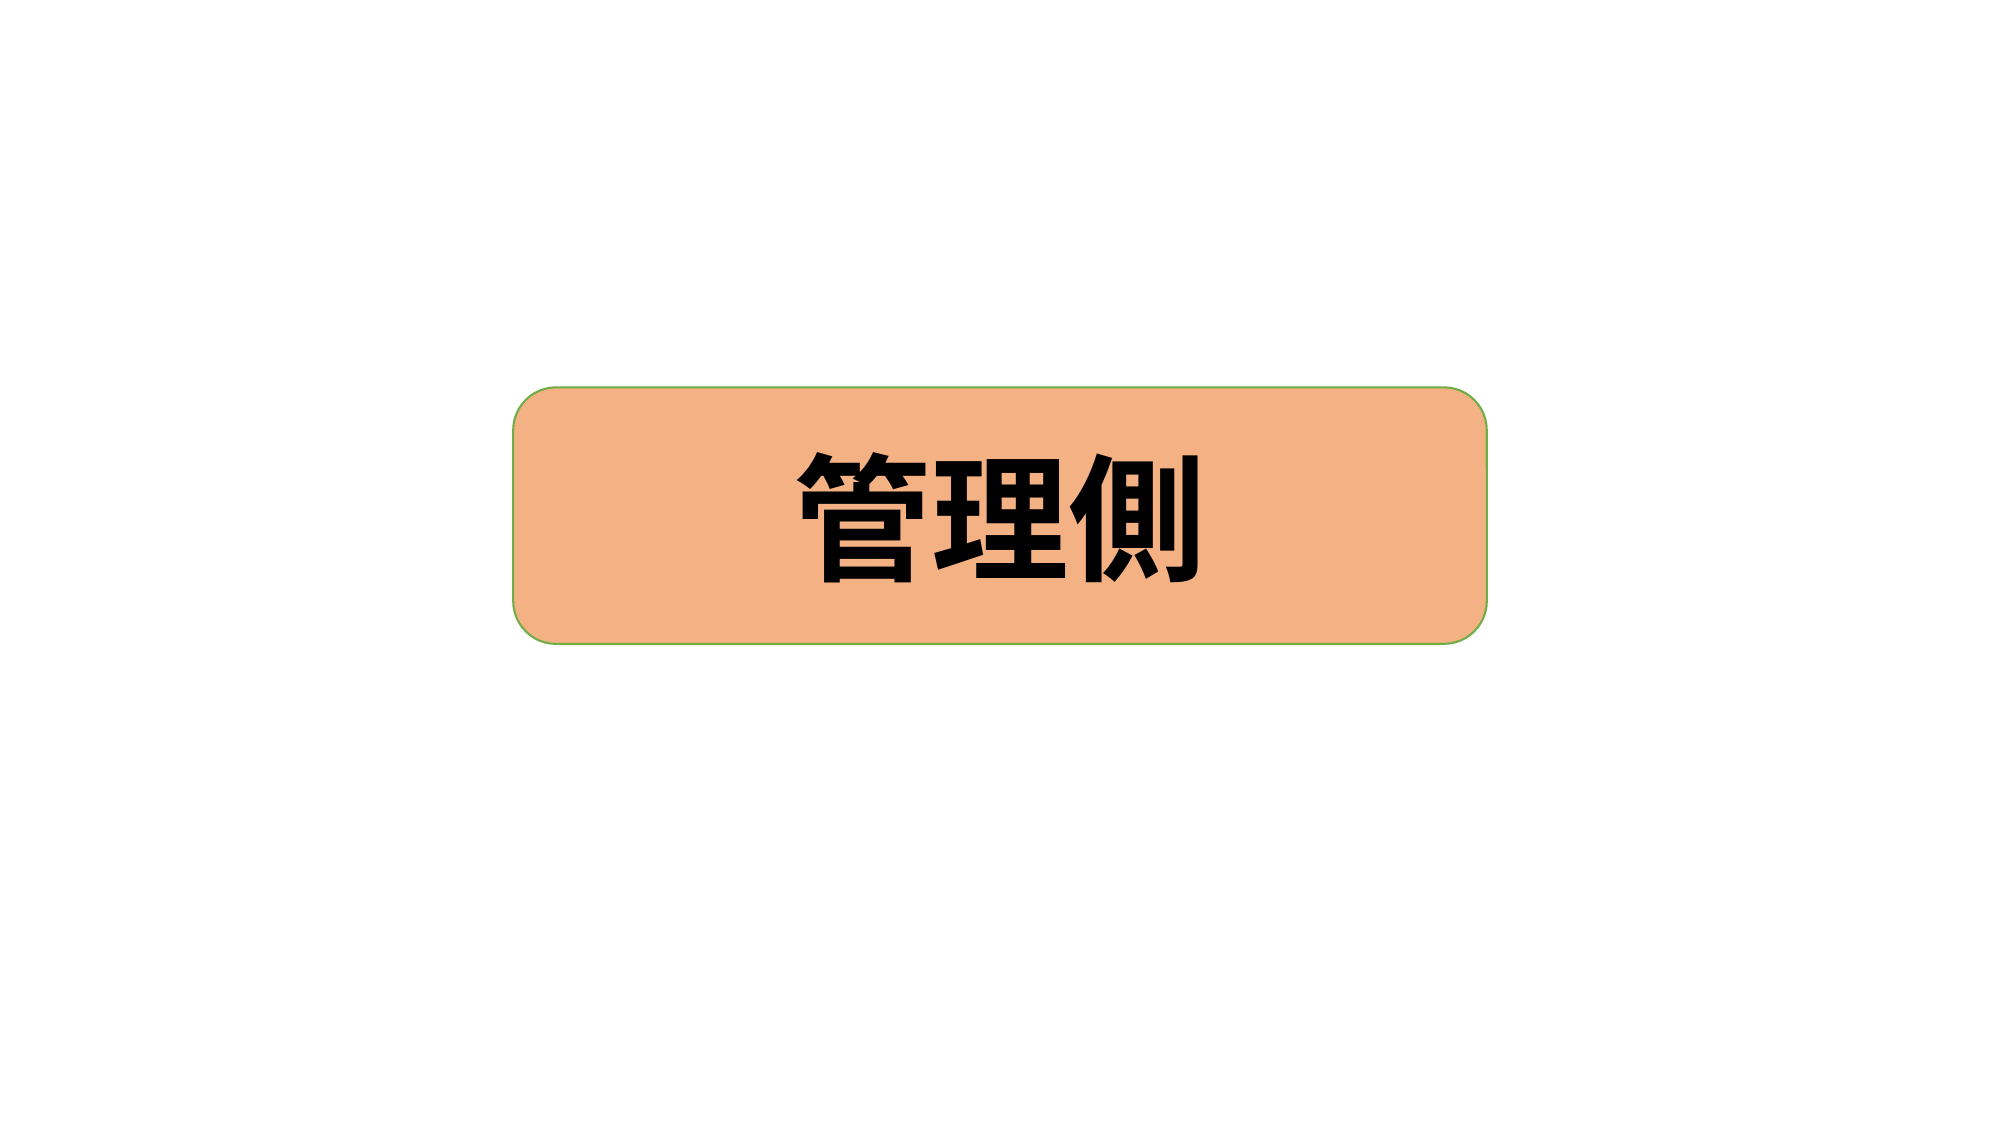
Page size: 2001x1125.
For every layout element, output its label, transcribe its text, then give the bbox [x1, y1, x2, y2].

text_box 管理側 [512, 386, 1488, 645]
